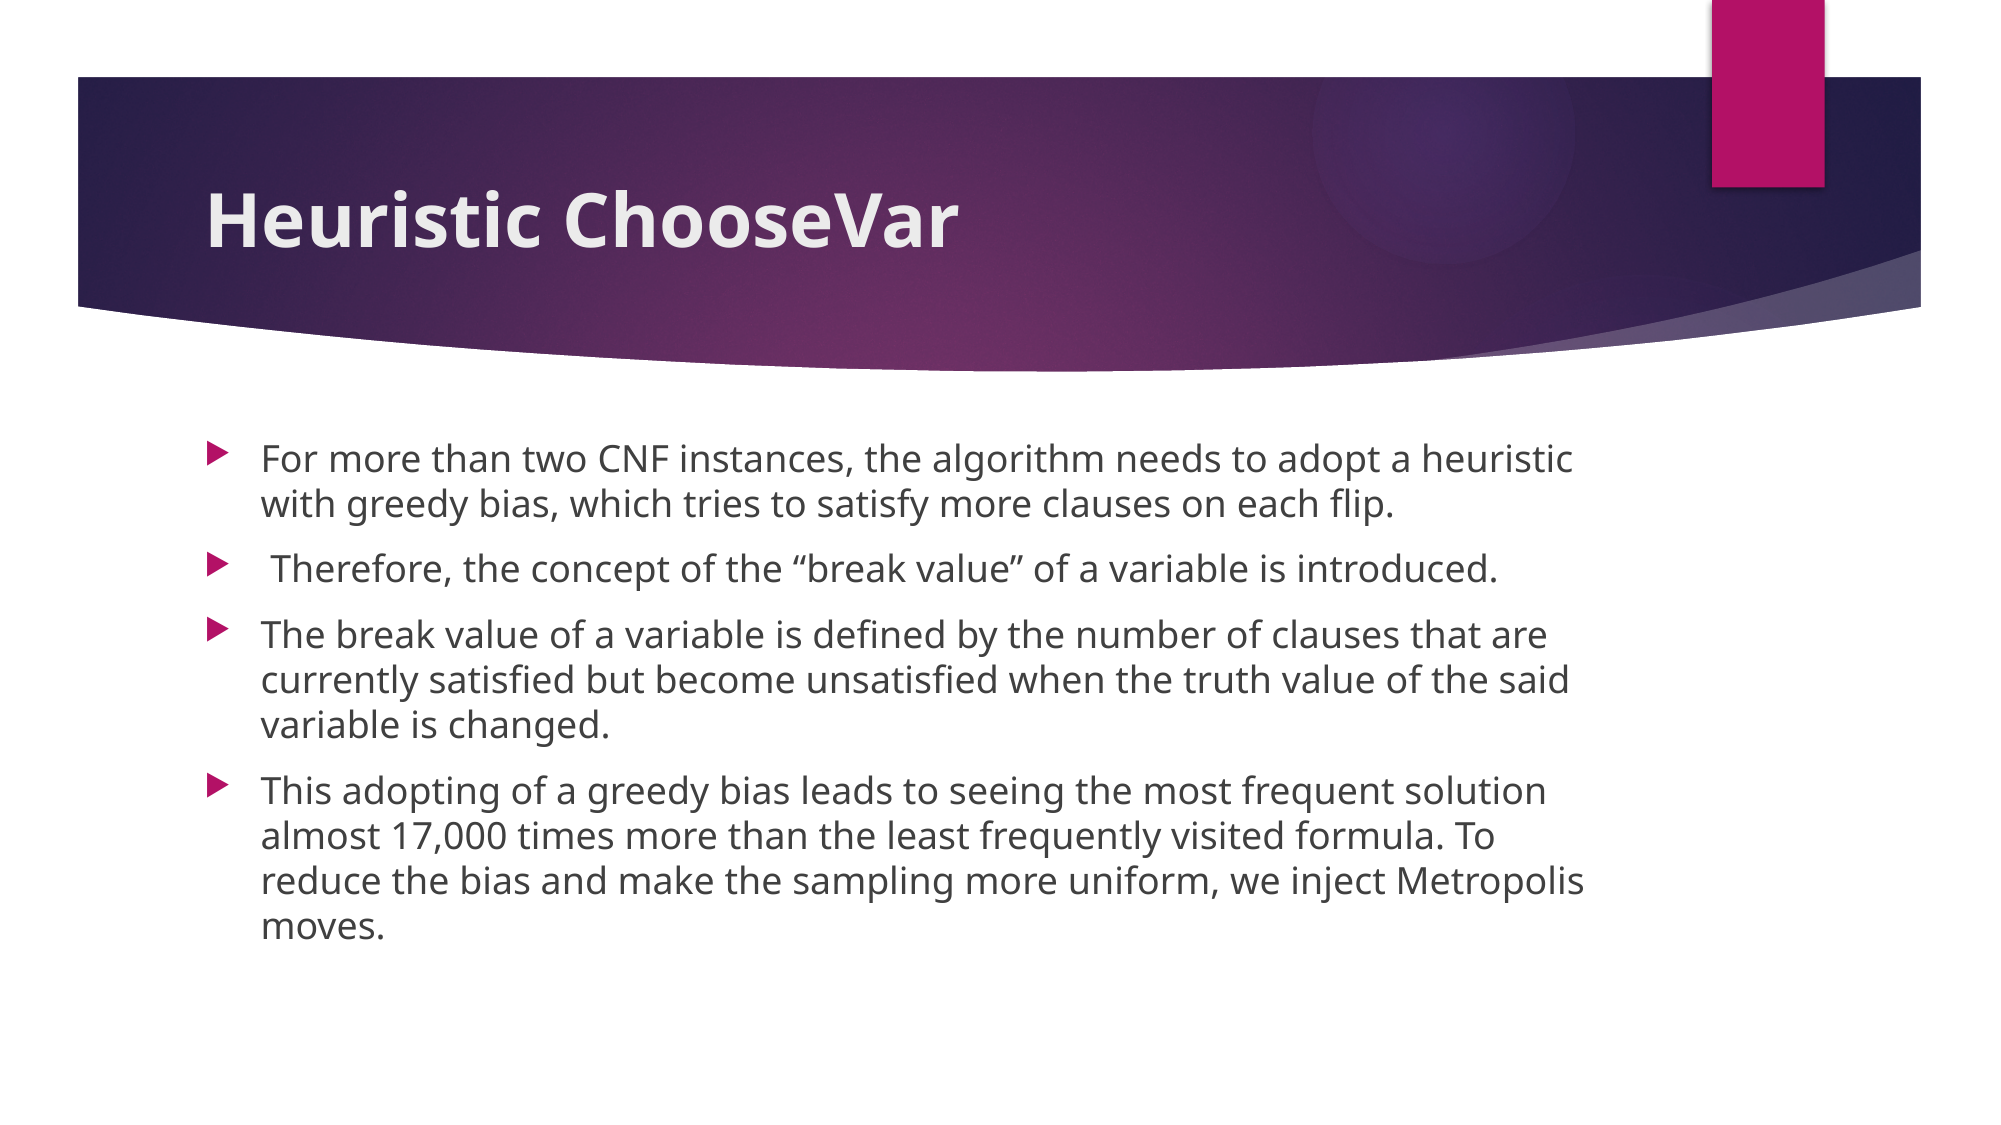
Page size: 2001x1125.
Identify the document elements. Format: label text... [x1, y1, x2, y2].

title Heuristic ChooseVar [189, 159, 1627, 276]
list For more than two CNF instances, the algorithm needs to adopt a heuristic with greedy bias, which tries to satisfy more clauses on each flip. Therefore, the concept of the “break value” of a variable is introduced. The break value of a variable is defined by the number of clauses that are currently satisfied but become unsatisfied when the truth value of the said variable is changed. This adopting of a greedy bias leads to seeing the most frequent solution almost 17,000 times more than the least frequently visited formula. To reduce the bias and make the sampling more uniform, we inject Metropolis moves. [189, 427, 1638, 988]
